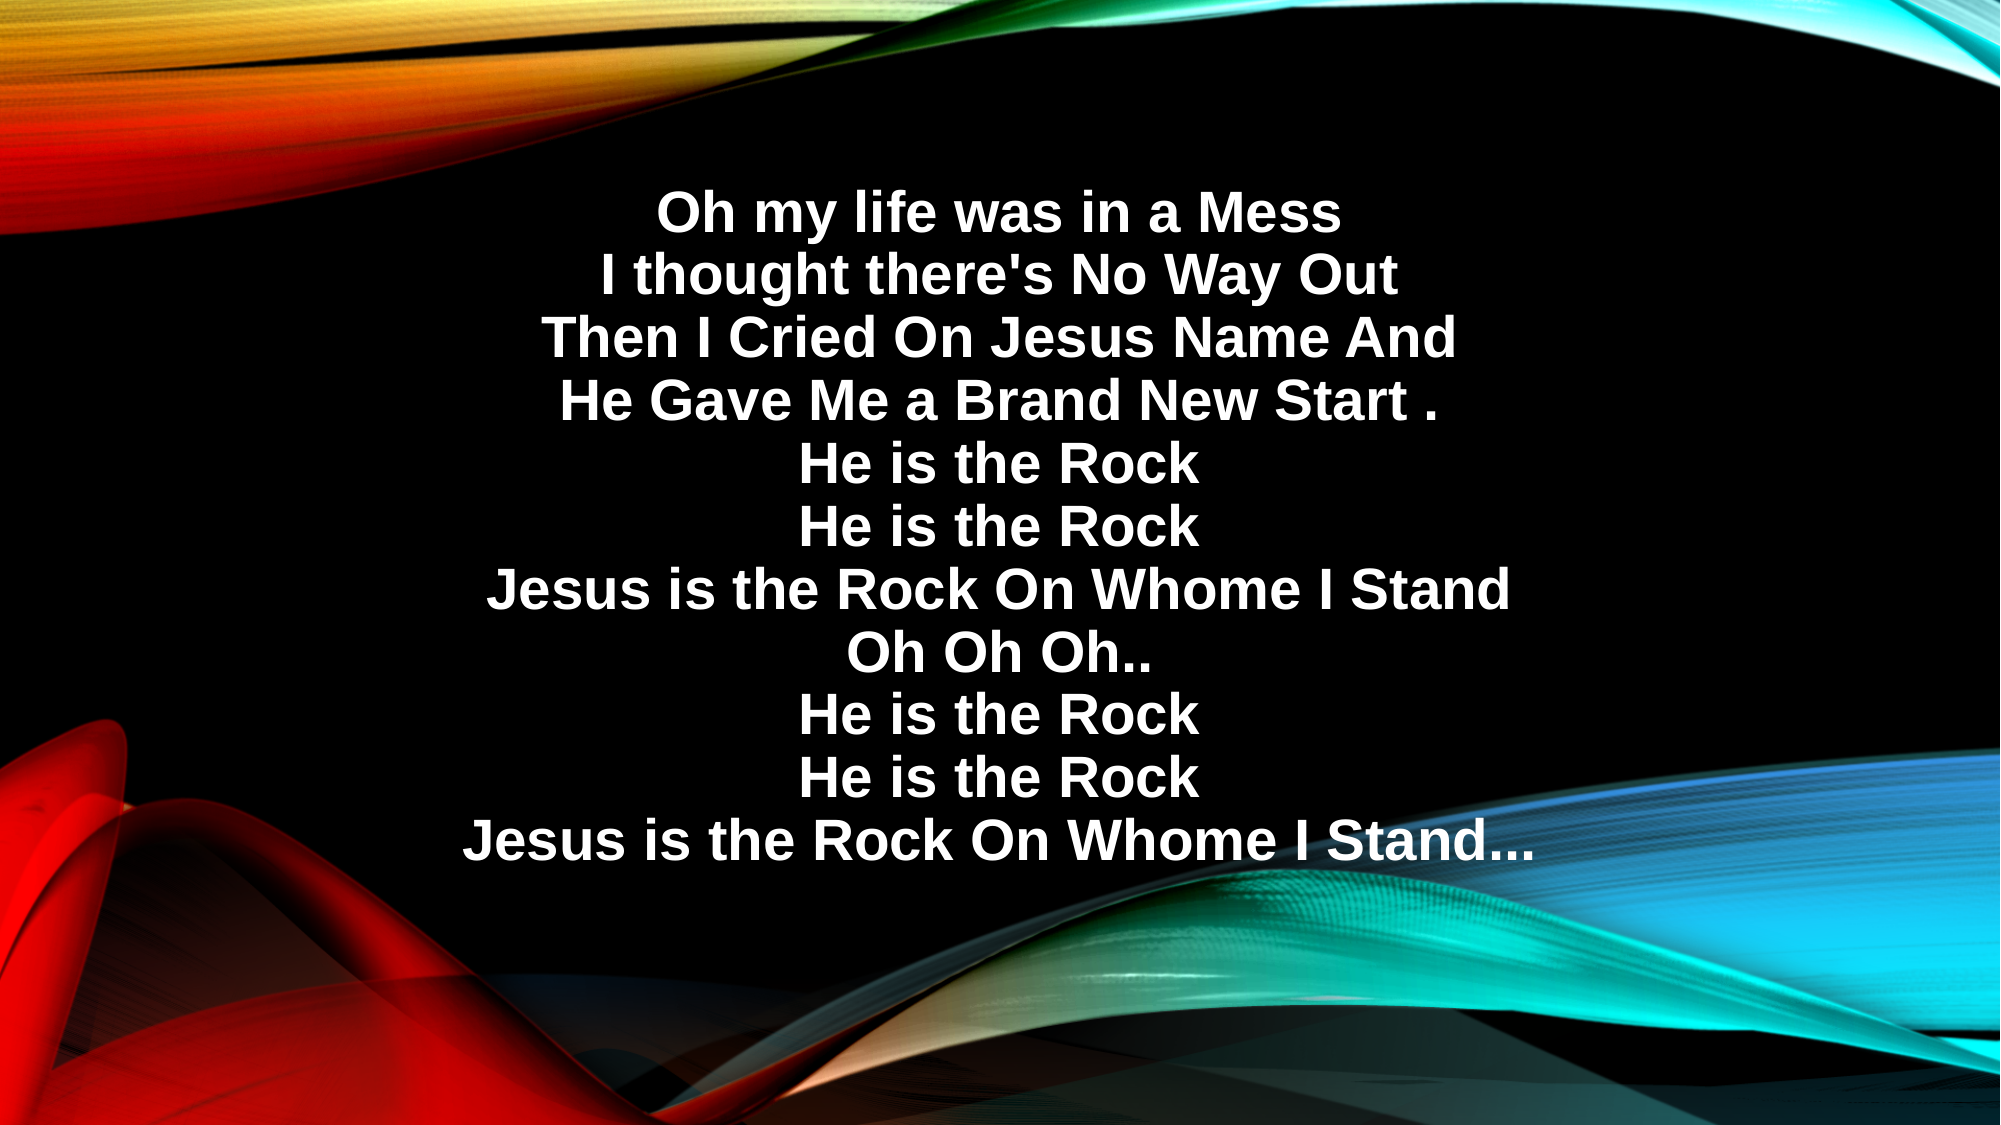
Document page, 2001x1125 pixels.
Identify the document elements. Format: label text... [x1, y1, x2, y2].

subtitle Oh my life was in a Mess I thought there's No Way Out Then I Cried On Jesus Name And He Gave Me a Brand New Start . He is the Rock He is the Rock Jesus is the Rock On Whome I Stand Oh Oh Oh.. He is the Rock He is the Rock Jesus is the Rock On Whome I Stand... [0, 0, 2000, 1125]
